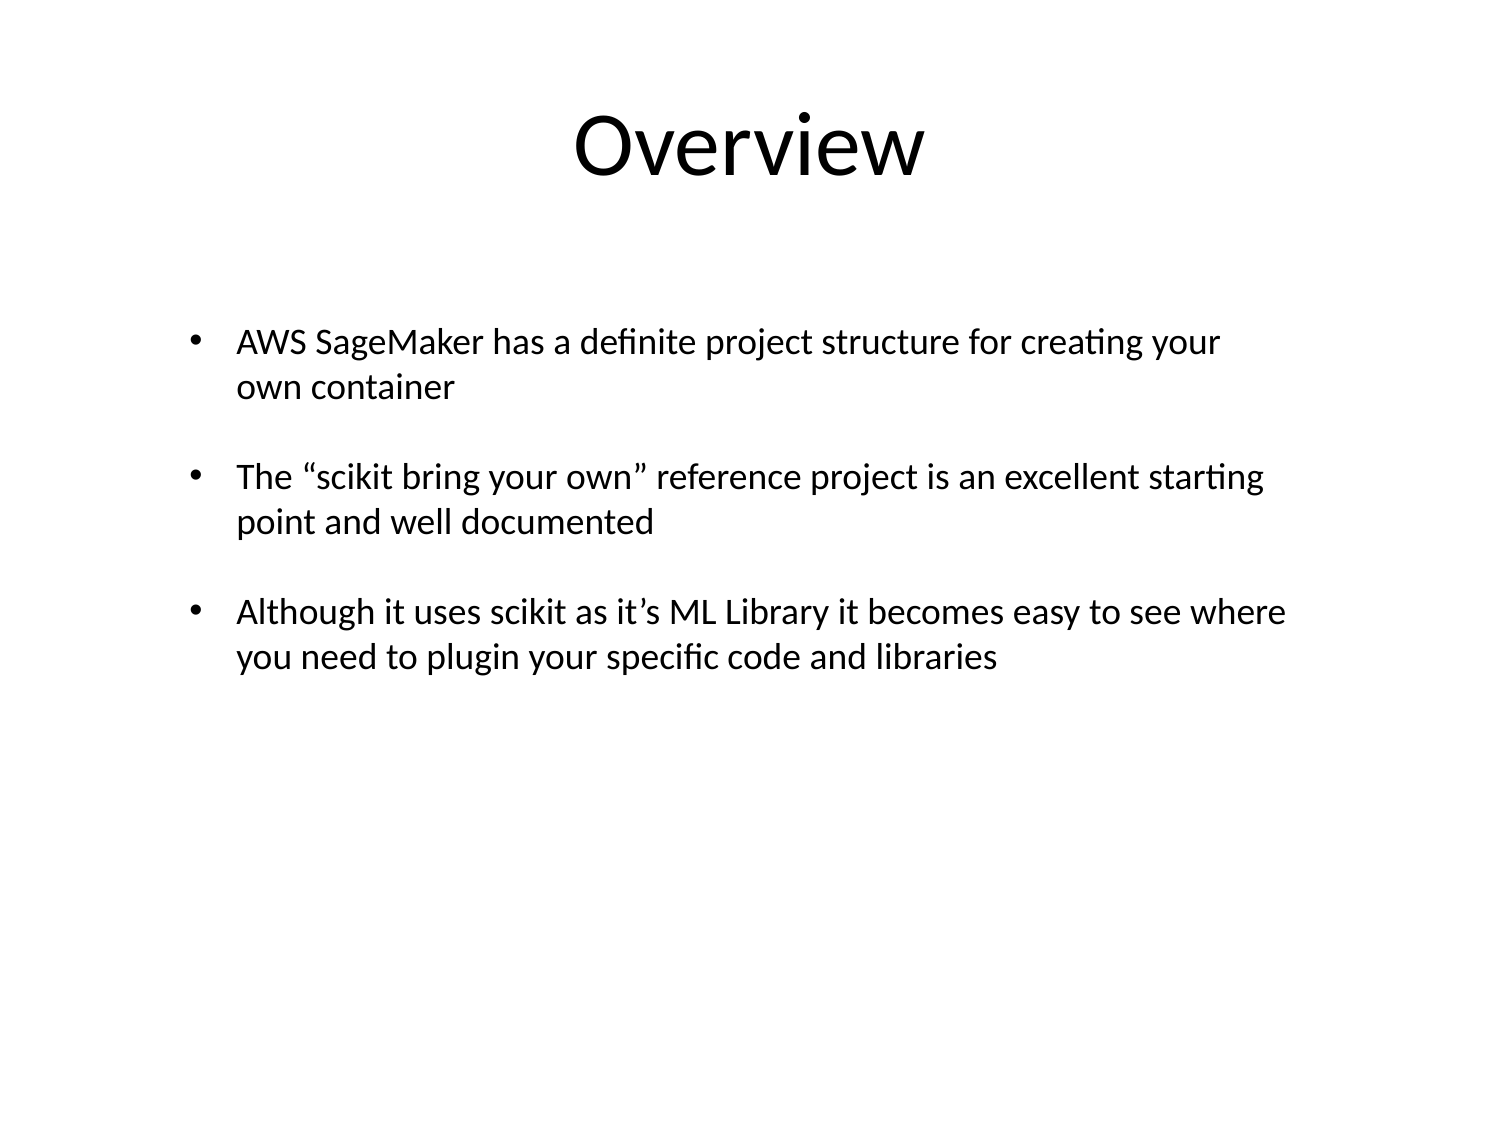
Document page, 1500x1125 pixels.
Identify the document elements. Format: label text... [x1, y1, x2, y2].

text_box AWS SageMaker has a definite project structure for creating your own container The “scikit bring your own” reference project is an excellent starting point and well documented Although it uses scikit as it’s ML Library it becomes easy to see where you need to plugin your specific code and libraries [174, 309, 1307, 730]
title Overview [75, 45, 1425, 233]
